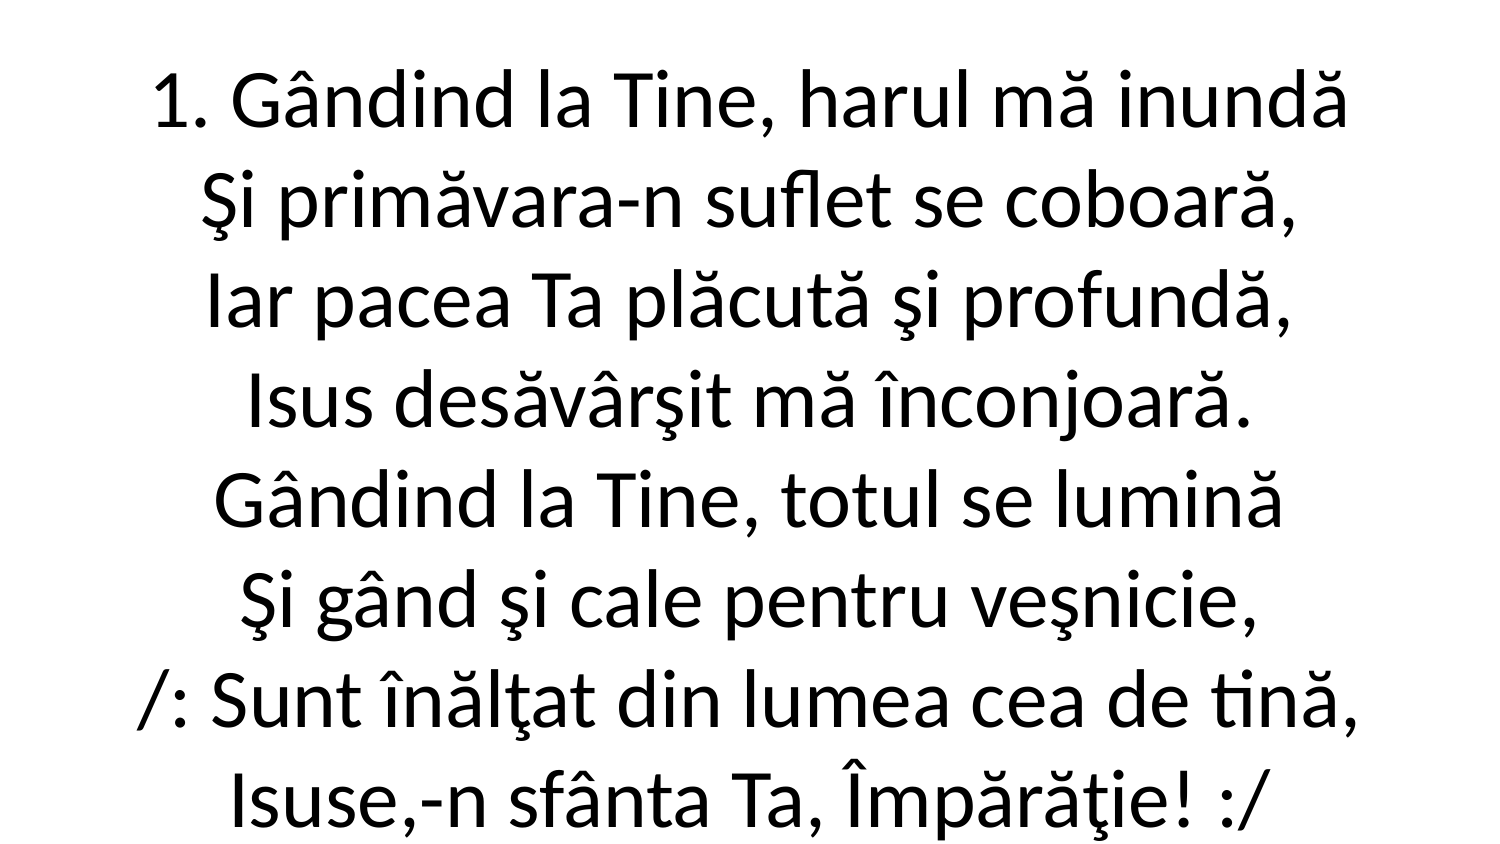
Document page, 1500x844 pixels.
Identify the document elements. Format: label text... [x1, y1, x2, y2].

text_box 1. Gândind la Tine, harul mă inundă Şi primăvara-n suflet se coboară, Iar pacea Ta plăcută şi profundă, Isus desăvârşit mă înconjoară. Gândind la Tine, totul se lumină Şi gând şi cale pentru veşnicie, /: Sunt înălţat din lumea cea de tină, Isuse,-n sfânta Ta, Împărăţie! :/ [123, 0, 1377, 844]
